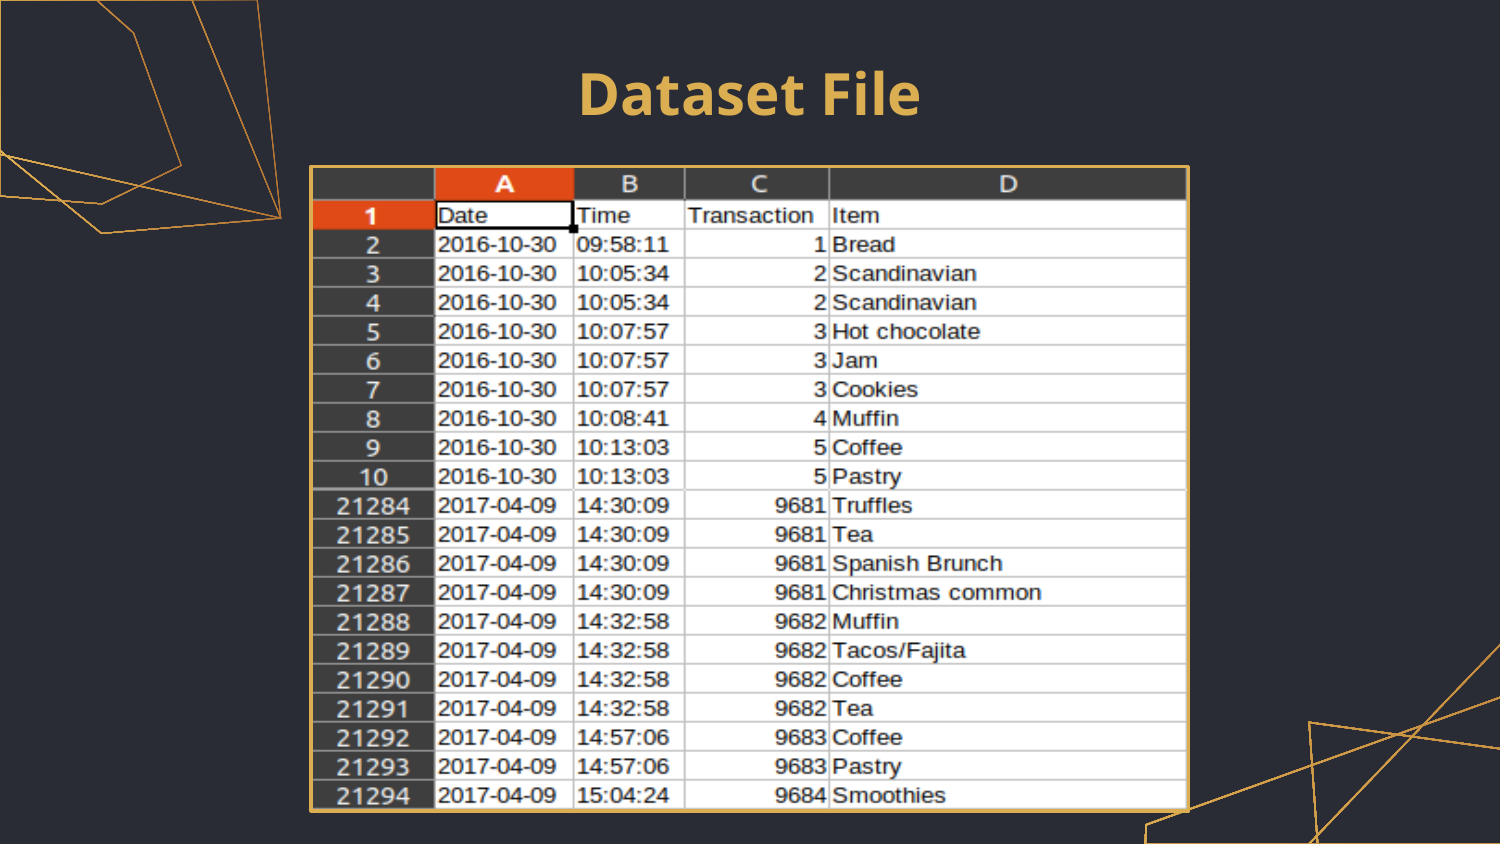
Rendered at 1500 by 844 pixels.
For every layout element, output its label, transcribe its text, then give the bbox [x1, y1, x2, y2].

picture [312, 167, 1188, 810]
title Dataset File [327, 57, 1173, 128]
